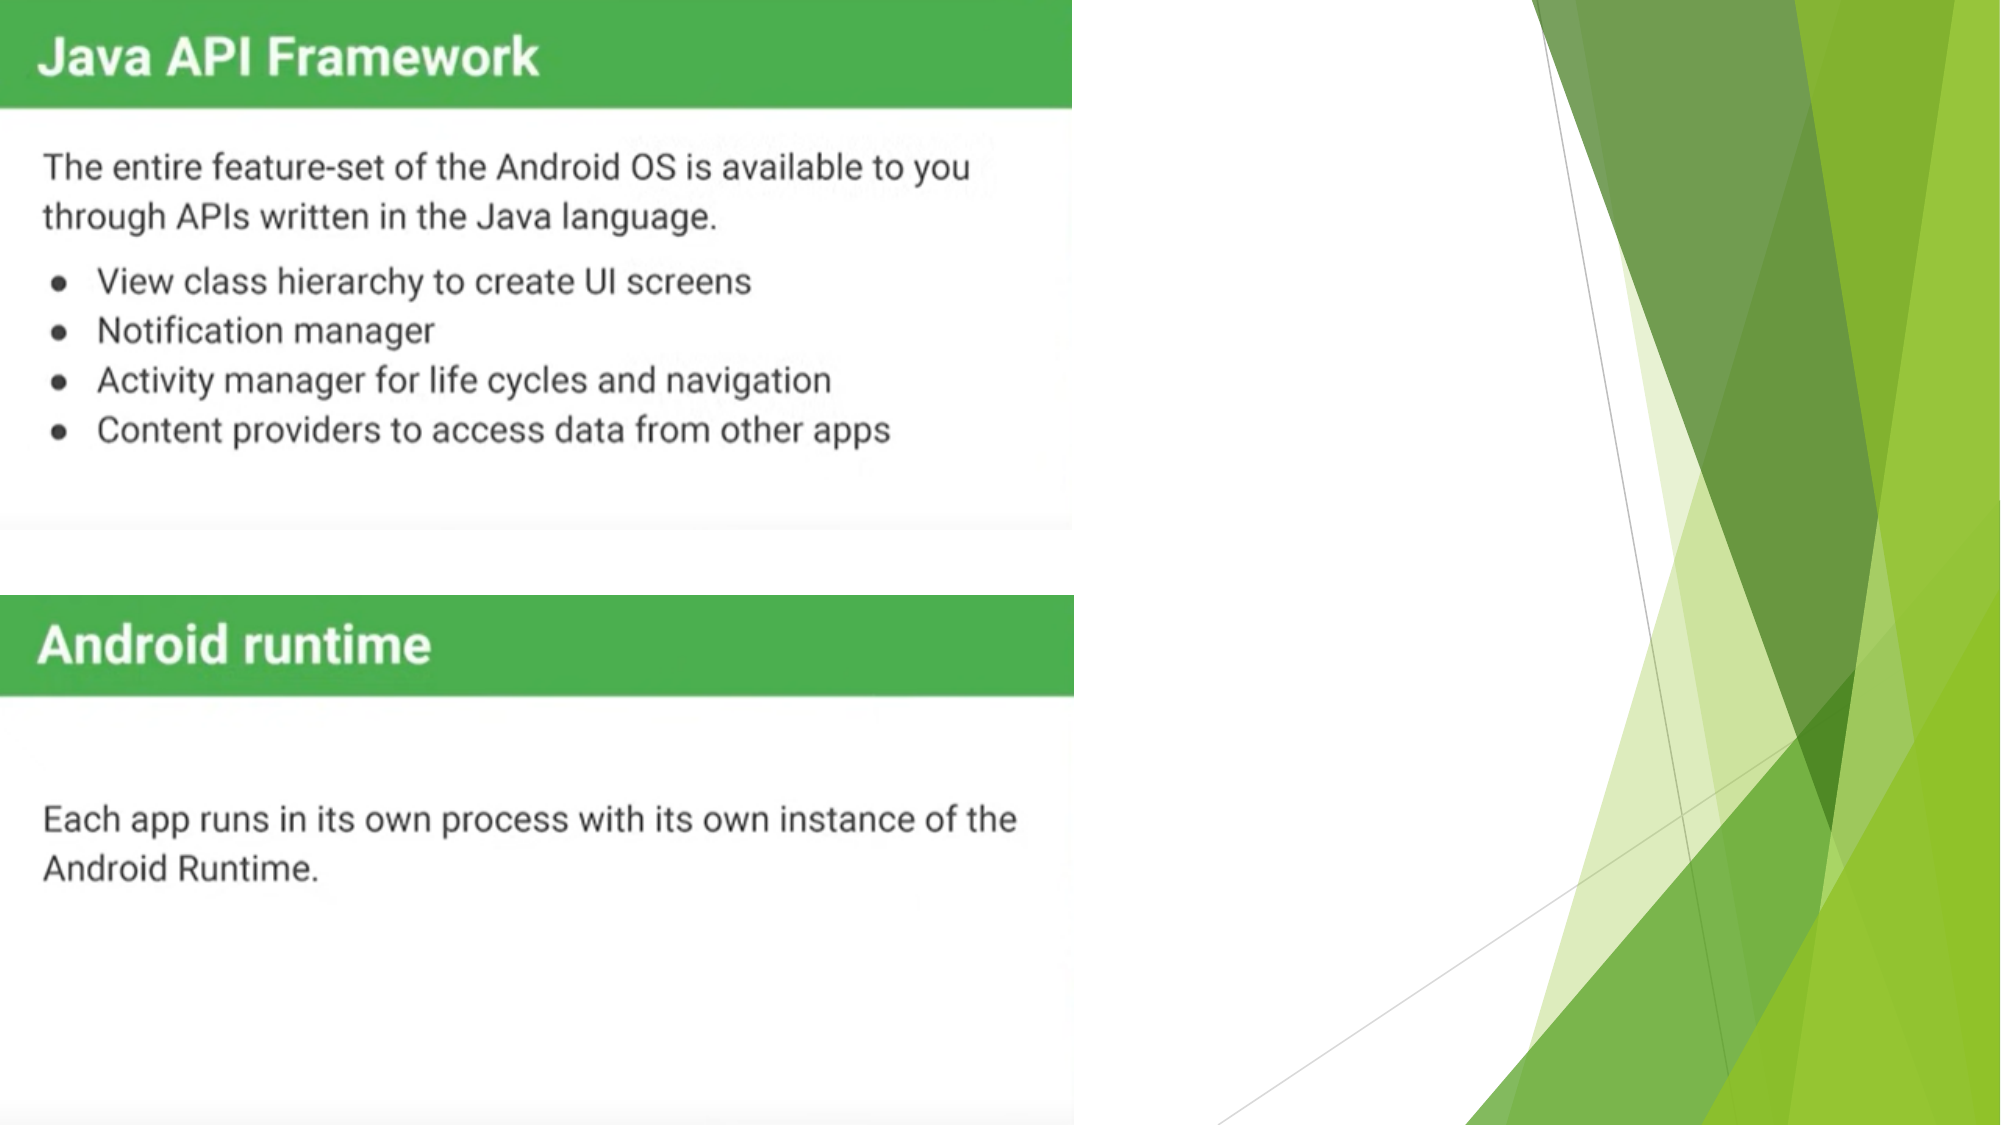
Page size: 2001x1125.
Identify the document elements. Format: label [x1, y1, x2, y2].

picture [0, 0, 1072, 530]
picture [0, 595, 1074, 1125]
